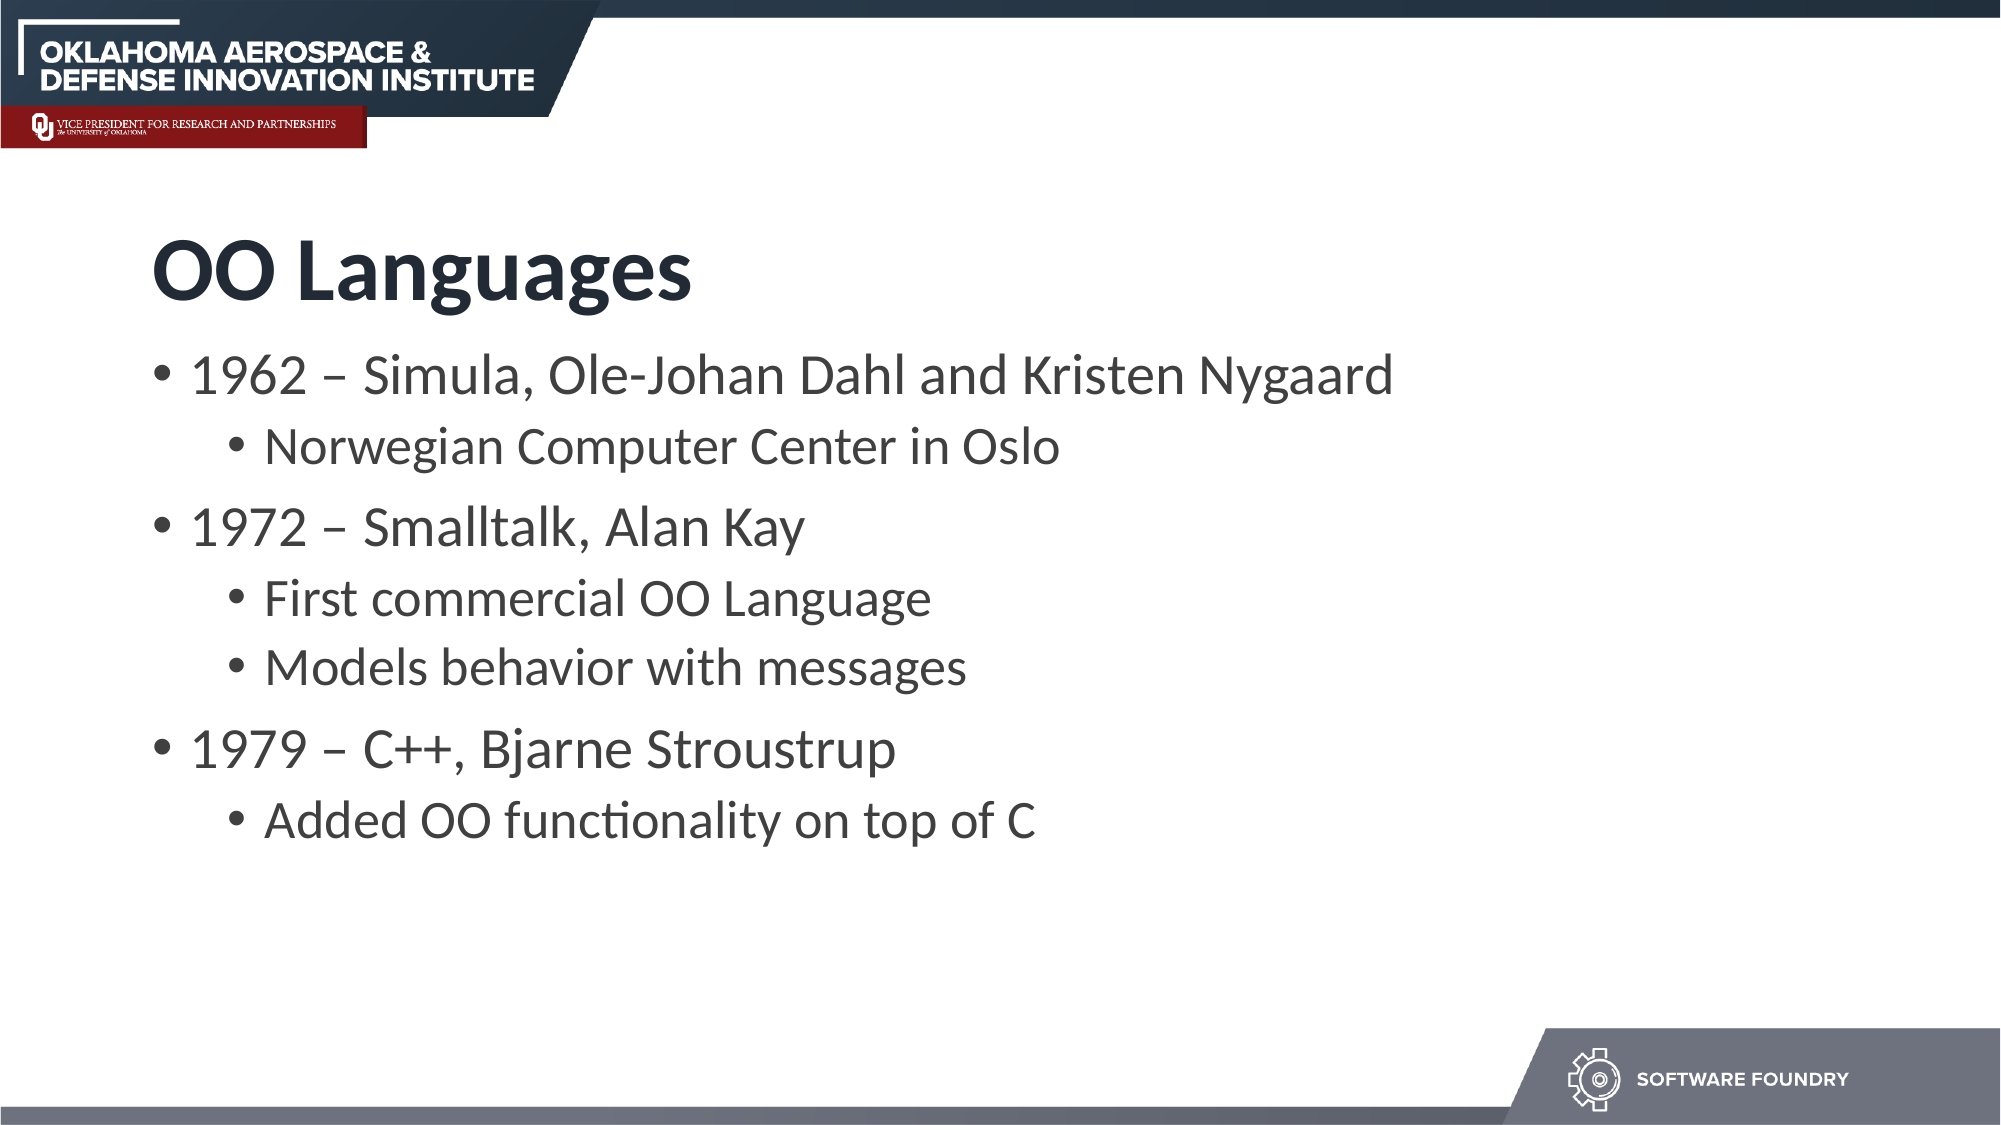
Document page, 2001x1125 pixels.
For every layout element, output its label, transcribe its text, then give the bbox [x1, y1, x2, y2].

title OO Languages [137, 213, 1863, 315]
picture [0, 0, 2001, 1125]
list 1962 – Simula, Ole-Johan Dahl and Kristen Nygaard Norwegian Computer Center in Oslo 1972 – Smalltalk, Alan Kay First commercial OO Language Models behavior with messages 1979 – C++, Bjarne Stroustrup Added OO functionality on top of C [137, 336, 1863, 1051]
